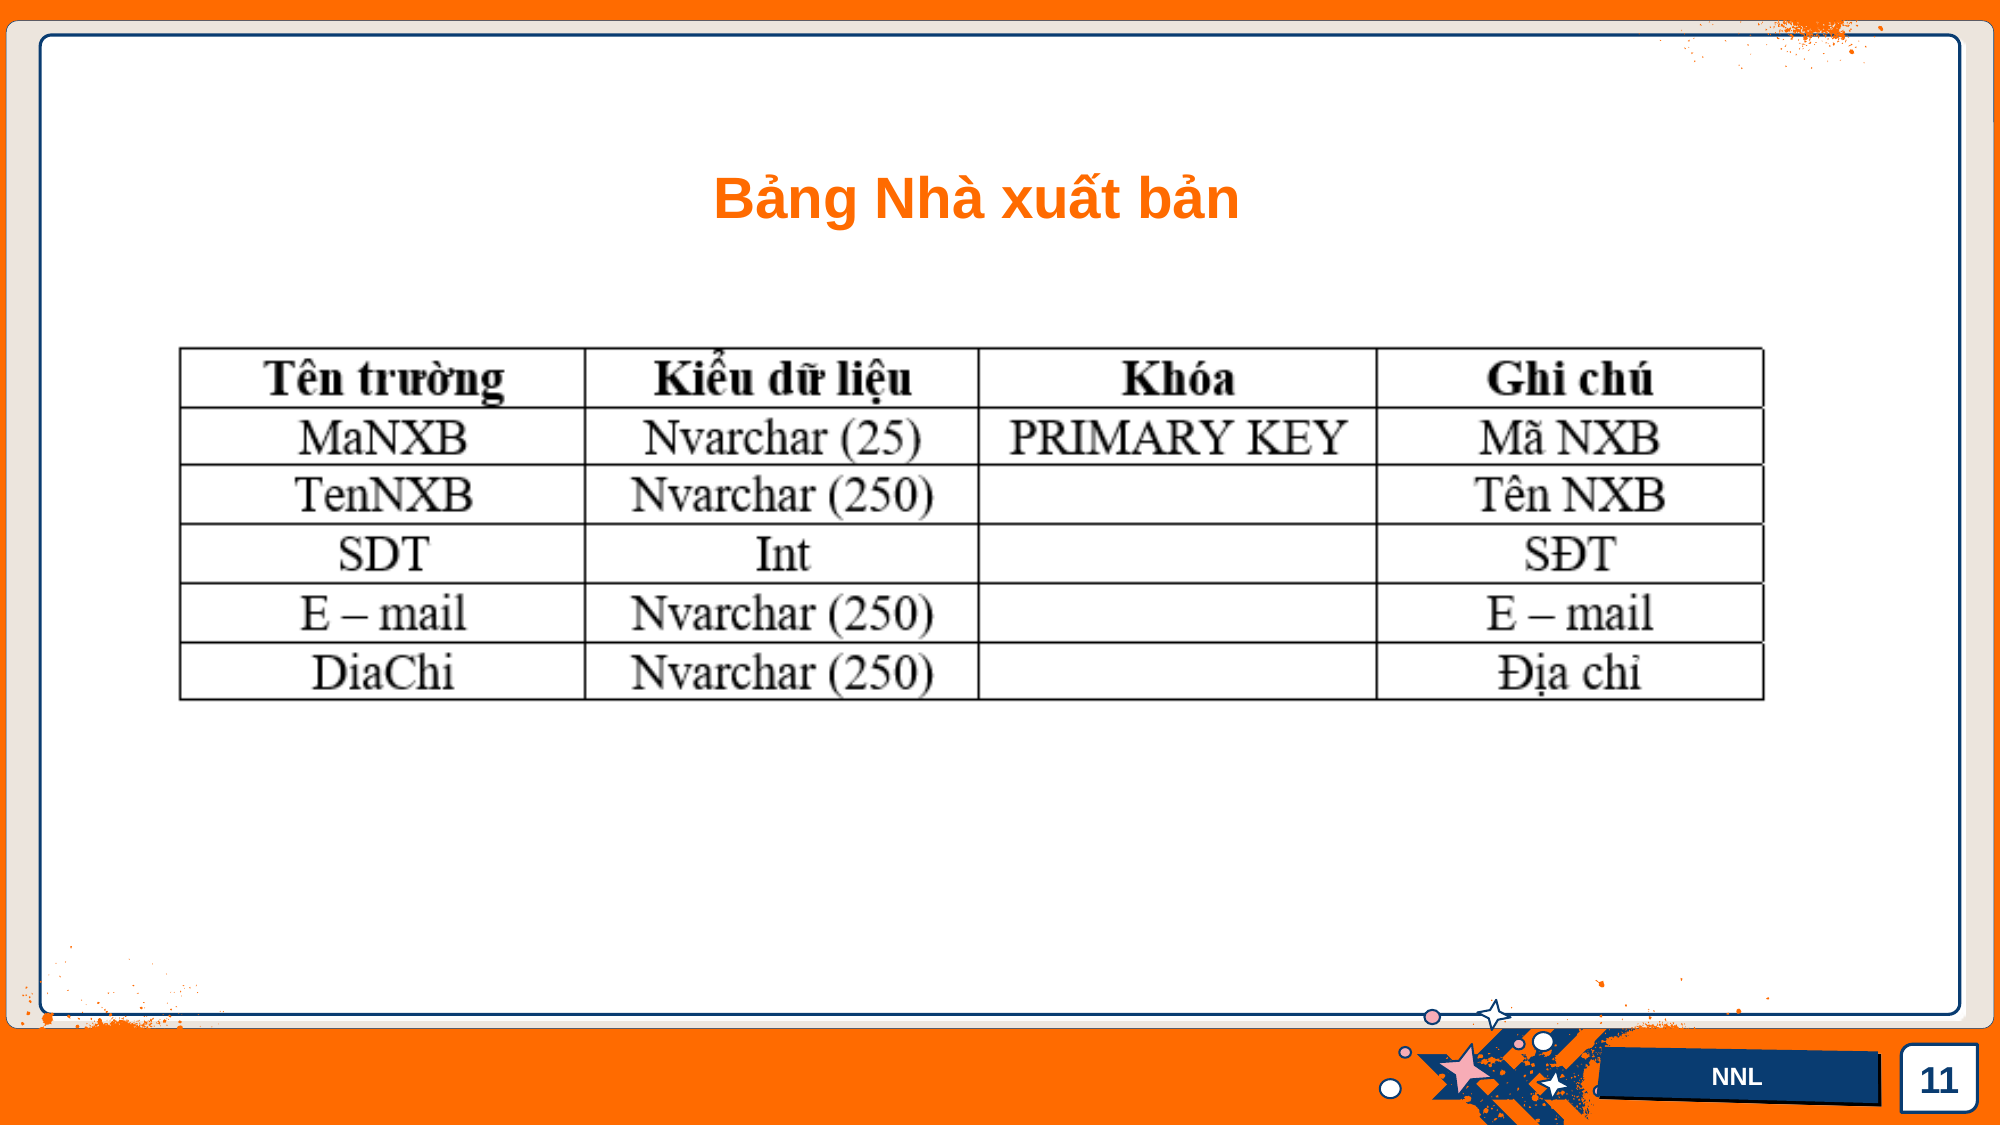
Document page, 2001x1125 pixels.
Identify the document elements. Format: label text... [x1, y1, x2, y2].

slide_number 11 [1899, 1042, 1979, 1114]
text_box Bảng Nhà xuất bản [698, 152, 1443, 238]
picture [166, 341, 1788, 715]
